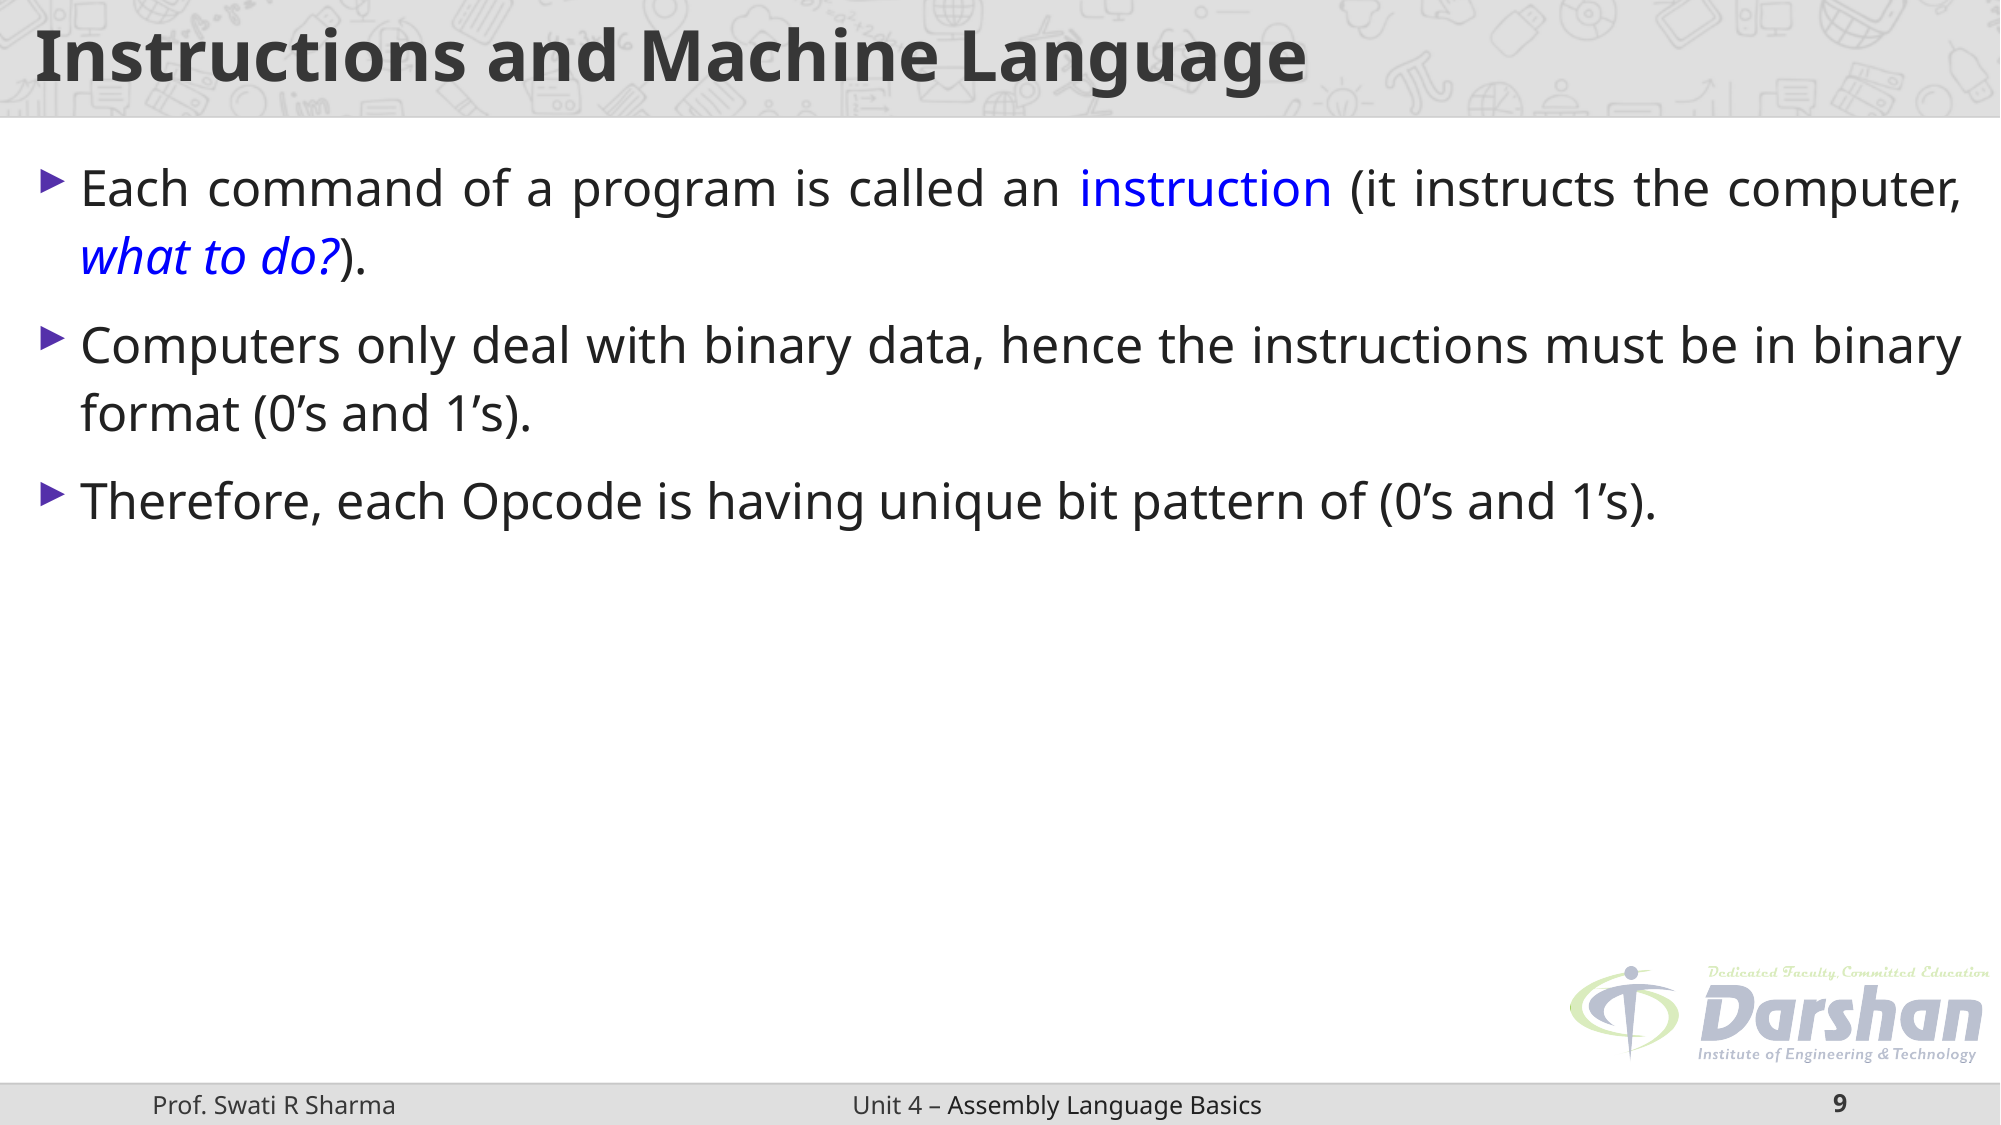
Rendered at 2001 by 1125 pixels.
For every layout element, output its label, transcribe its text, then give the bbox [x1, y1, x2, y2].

list Each command of a program is called an instruction (it instructs the computer, what to do?). Computers only deal with binary data, hence the instructions must be in binary format (0’s and 1’s). Therefore, each Opcode is having unique bit pattern of (0’s and 1’s). [21, 141, 1979, 1059]
title Instructions and Machine Language [0, 0, 2000, 117]
text_box [1570, 966, 1990, 1063]
